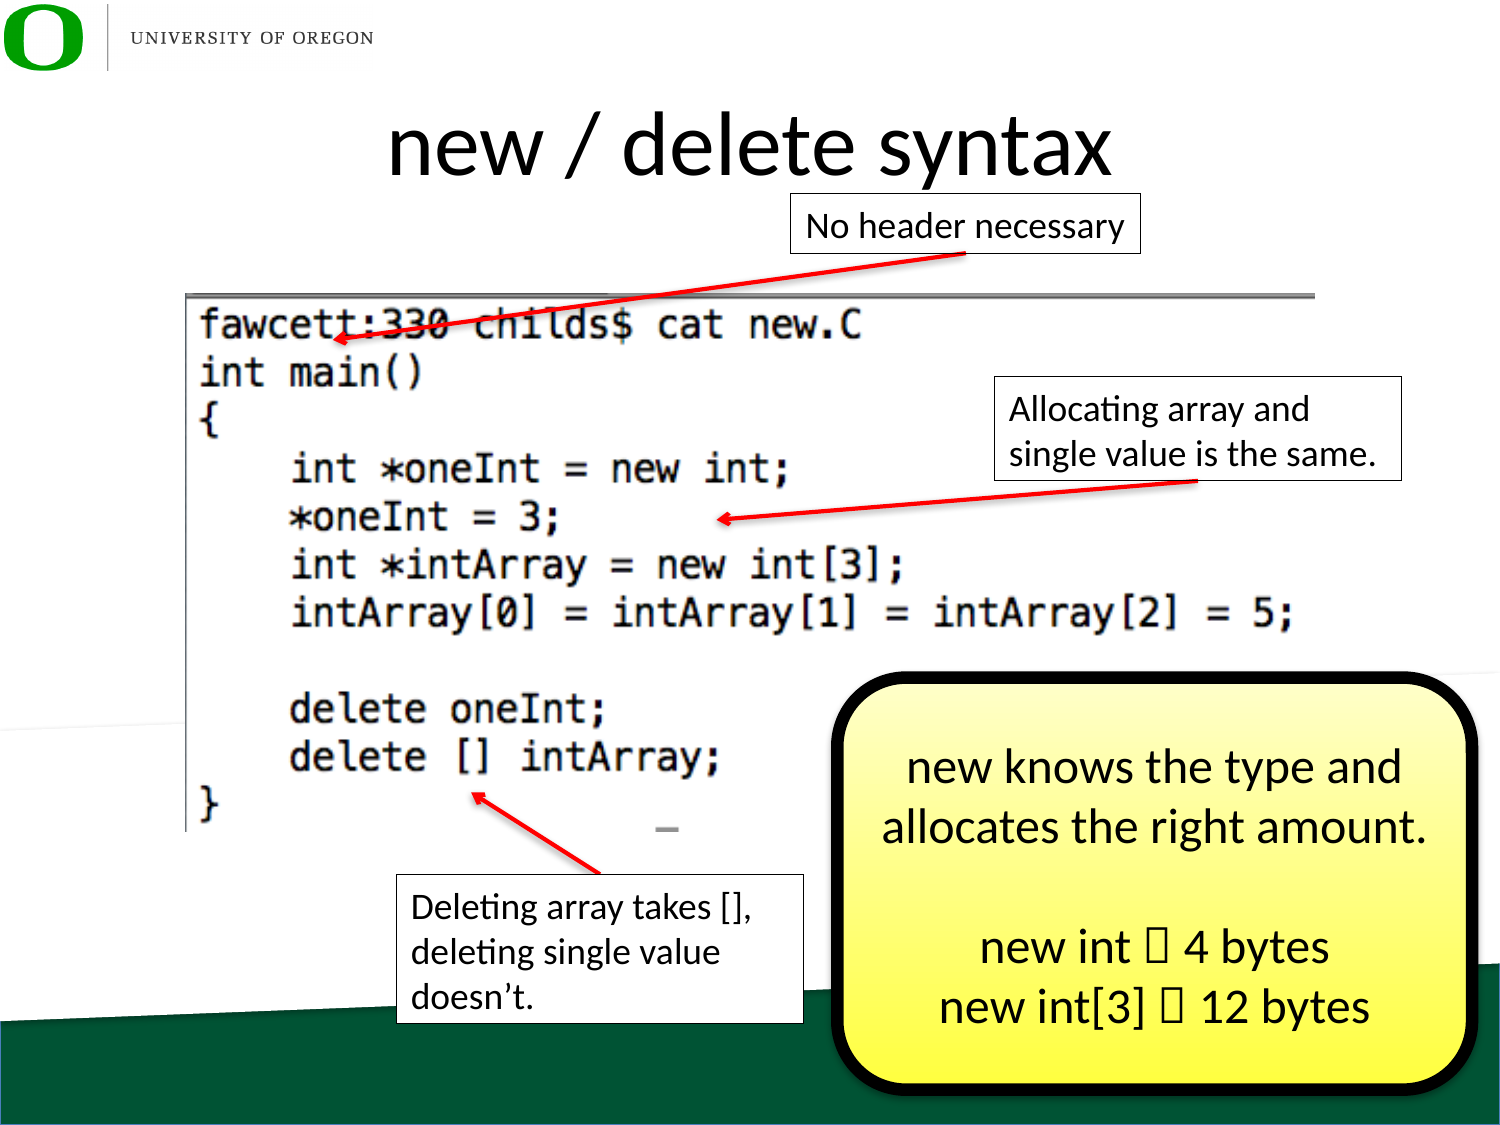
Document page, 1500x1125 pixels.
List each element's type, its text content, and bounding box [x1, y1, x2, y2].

picture [185, 293, 1315, 832]
title new / delete syntax [75, 45, 1425, 233]
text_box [332, 193, 1142, 341]
picture [4, 4, 373, 71]
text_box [395, 792, 805, 1026]
text_box new knows the type and allocates the right amount. new int  4 bytes new int[3]  12 bytes [836, 676, 1473, 1091]
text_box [716, 375, 1403, 521]
